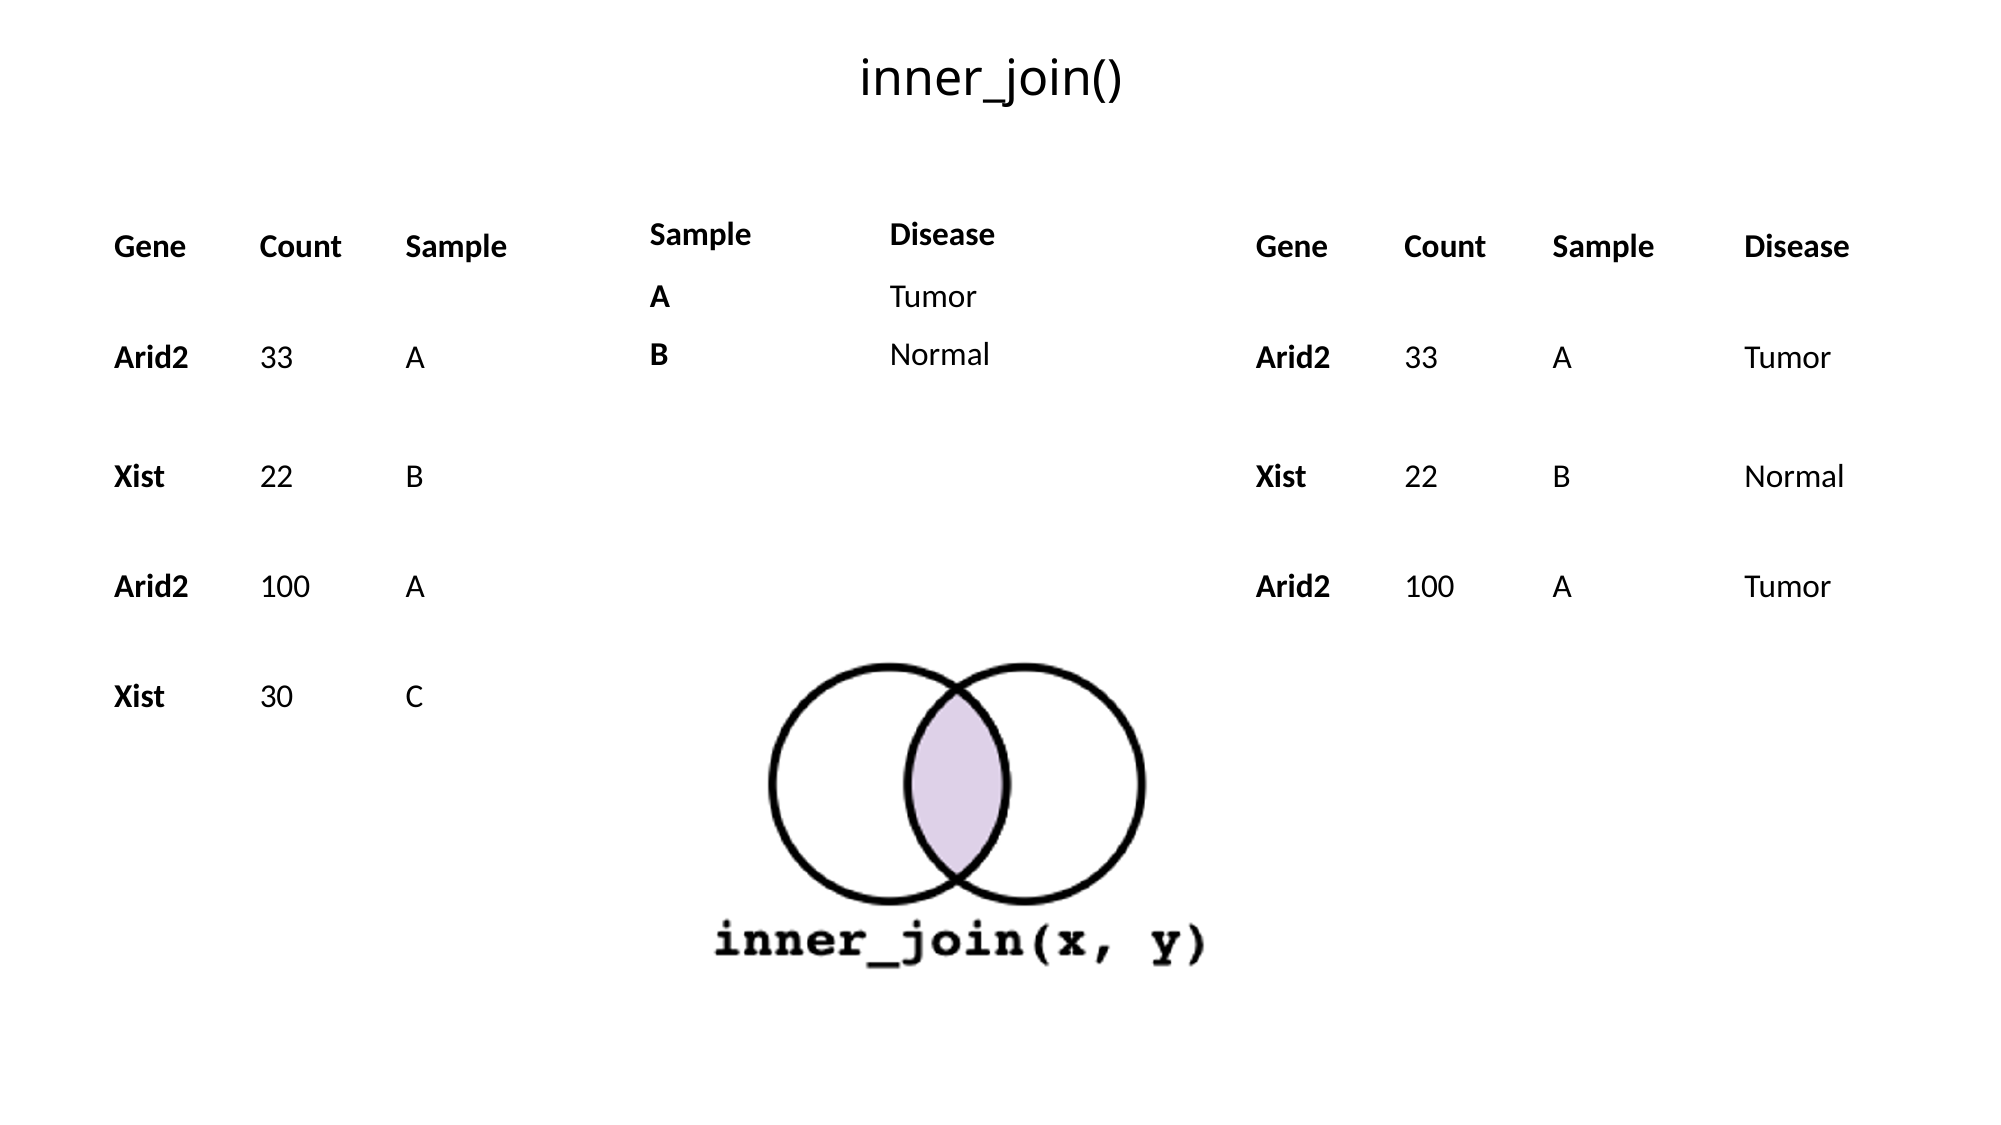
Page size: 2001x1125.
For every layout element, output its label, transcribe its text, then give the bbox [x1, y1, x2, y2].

table_cell Arid2 [110, 296, 256, 423]
table_cell 100 [256, 534, 401, 644]
picture [635, 599, 1217, 990]
table_header Count [1400, 202, 1549, 296]
table_cell C [401, 644, 590, 755]
table_header Disease [1740, 202, 1932, 296]
table_cell 22 [1400, 423, 1549, 534]
table_cell Xist [110, 644, 256, 755]
table_header Sample [1549, 202, 1740, 296]
table_header Count [256, 202, 401, 296]
table_cell A [401, 296, 590, 423]
table_cell 100 [1400, 534, 1549, 644]
table_cell B [1549, 423, 1740, 534]
table_cell 33 [256, 296, 401, 423]
table_cell Tumor [886, 271, 1125, 329]
table_header Sample [401, 202, 590, 296]
table_cell Arid2 [110, 534, 256, 644]
table_header Disease [886, 202, 1125, 271]
table_header Sample [646, 202, 886, 271]
table_cell Tumor [1740, 534, 1932, 644]
table_cell A [1549, 534, 1740, 644]
table_cell A [1549, 296, 1740, 423]
table_cell Normal [886, 329, 1125, 385]
table_cell 33 [1400, 296, 1549, 423]
table_cell Xist [110, 423, 256, 534]
table_cell 22 [256, 423, 401, 534]
table_cell A [646, 271, 886, 329]
table_cell Arid2 [1252, 296, 1400, 423]
table_cell Xist [1252, 423, 1400, 534]
table_cell B [401, 423, 590, 534]
table_header Gene [1252, 202, 1400, 296]
table_header Gene [110, 202, 256, 296]
table_cell Normal [1740, 423, 1932, 534]
table_cell 30 [256, 644, 401, 755]
text_box inner_join() [855, 40, 1128, 110]
table_cell B [646, 329, 886, 385]
table_cell A [401, 534, 590, 644]
table_cell Tumor [1740, 296, 1932, 423]
table_cell Arid2 [1252, 534, 1400, 644]
